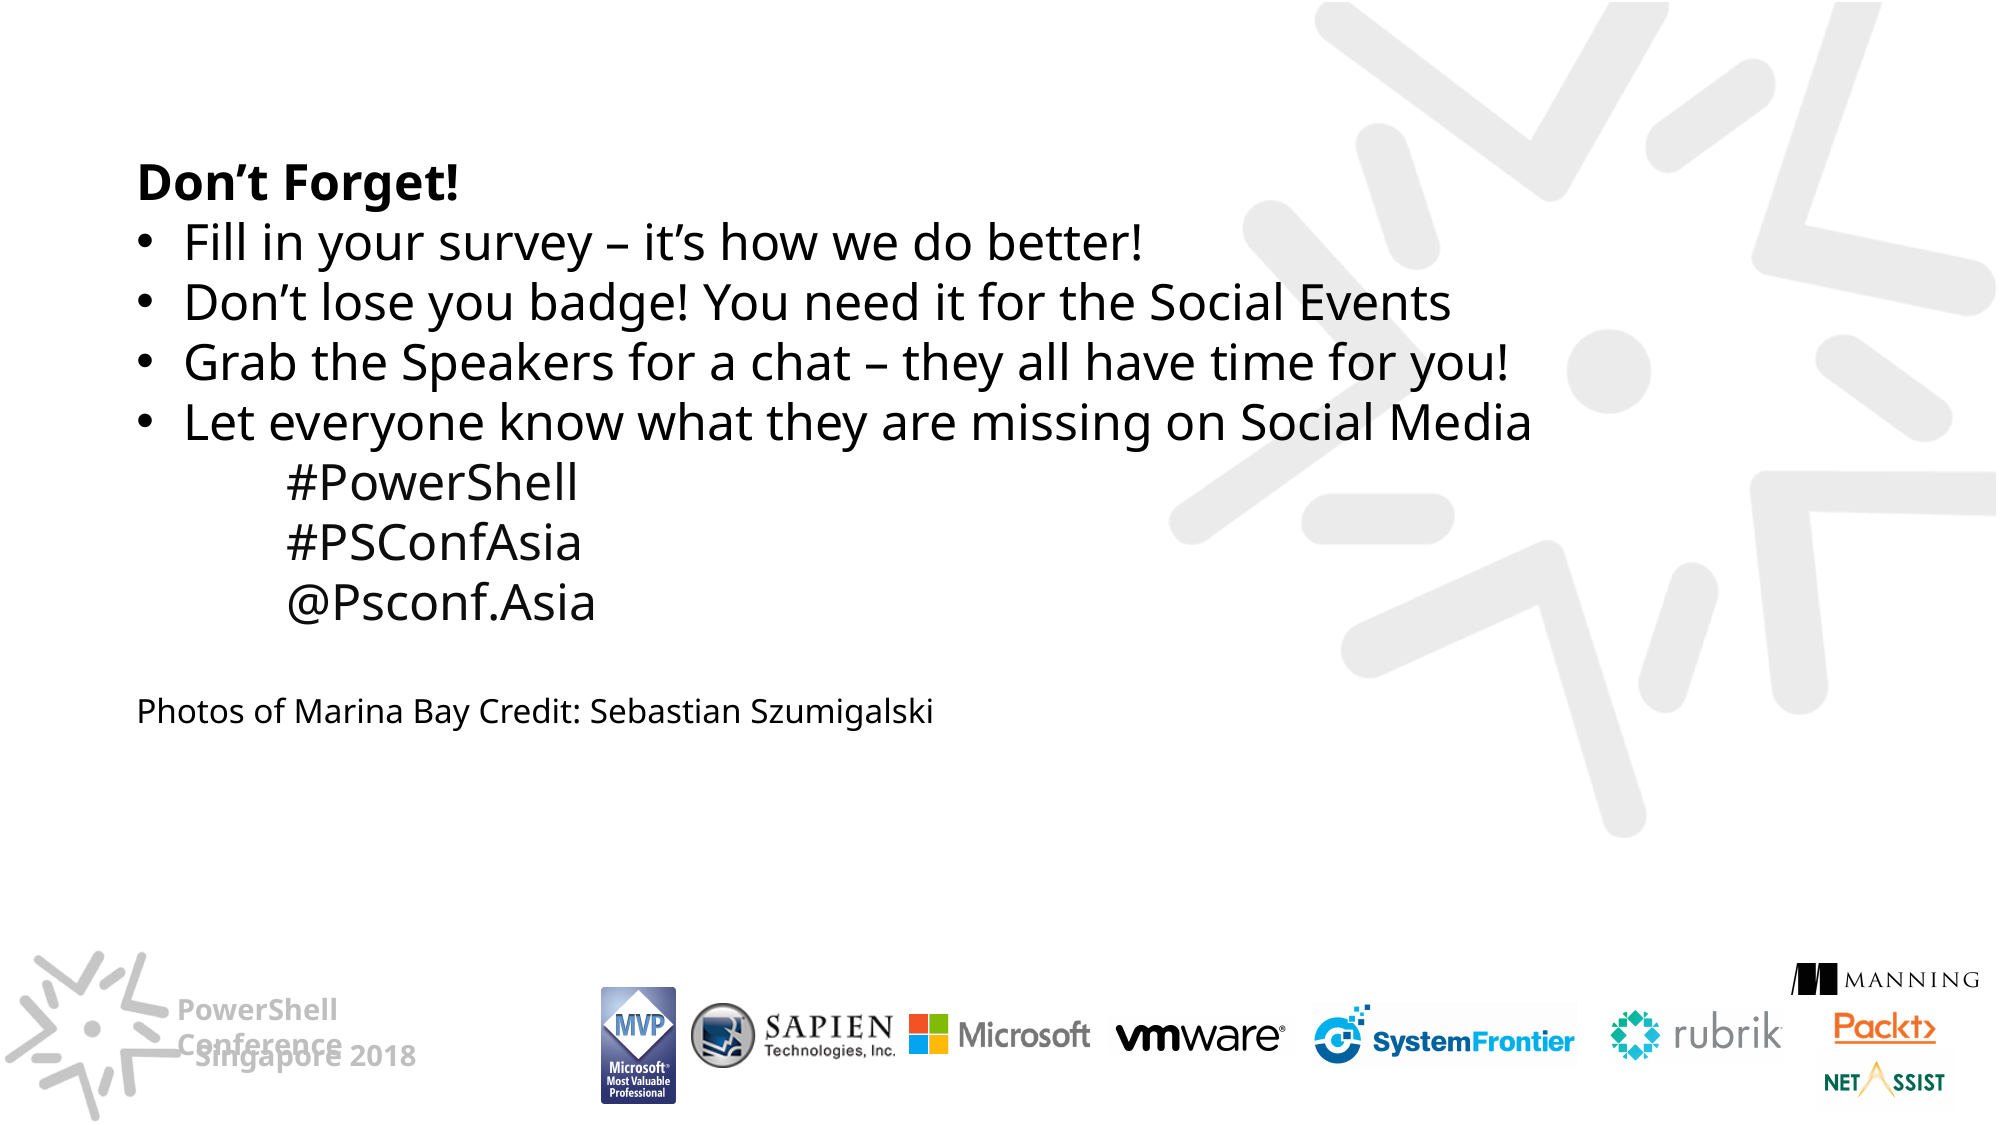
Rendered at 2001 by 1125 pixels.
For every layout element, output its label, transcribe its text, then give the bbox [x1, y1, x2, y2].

picture [909, 1014, 1090, 1054]
text_box Don’t Forget! Fill in your survey – it’s how we do better! Don’t lose you badge! You need it for the Social Events Grab the Speakers for a chat – they all have time for you! Let everyone know what they are missing on Social Media #PowerShell #PSConfAsia @Psconf.Asia Photos of Marina Bay Credit: Sebastian Szumigalski [121, 142, 1160, 738]
picture [601, 987, 676, 1104]
picture [1107, 1014, 1296, 1054]
picture [1832, 1009, 1938, 1046]
text_box PowerShell Conference [190, 984, 472, 1029]
picture [1311, 1002, 1578, 1068]
picture [691, 1003, 895, 1068]
picture [0, 944, 190, 1125]
text_box Singapore 2018 [190, 1029, 490, 1080]
picture [1160, 2, 1996, 838]
picture [1791, 963, 1979, 995]
picture [1814, 1047, 1955, 1112]
picture [1608, 1008, 1783, 1062]
